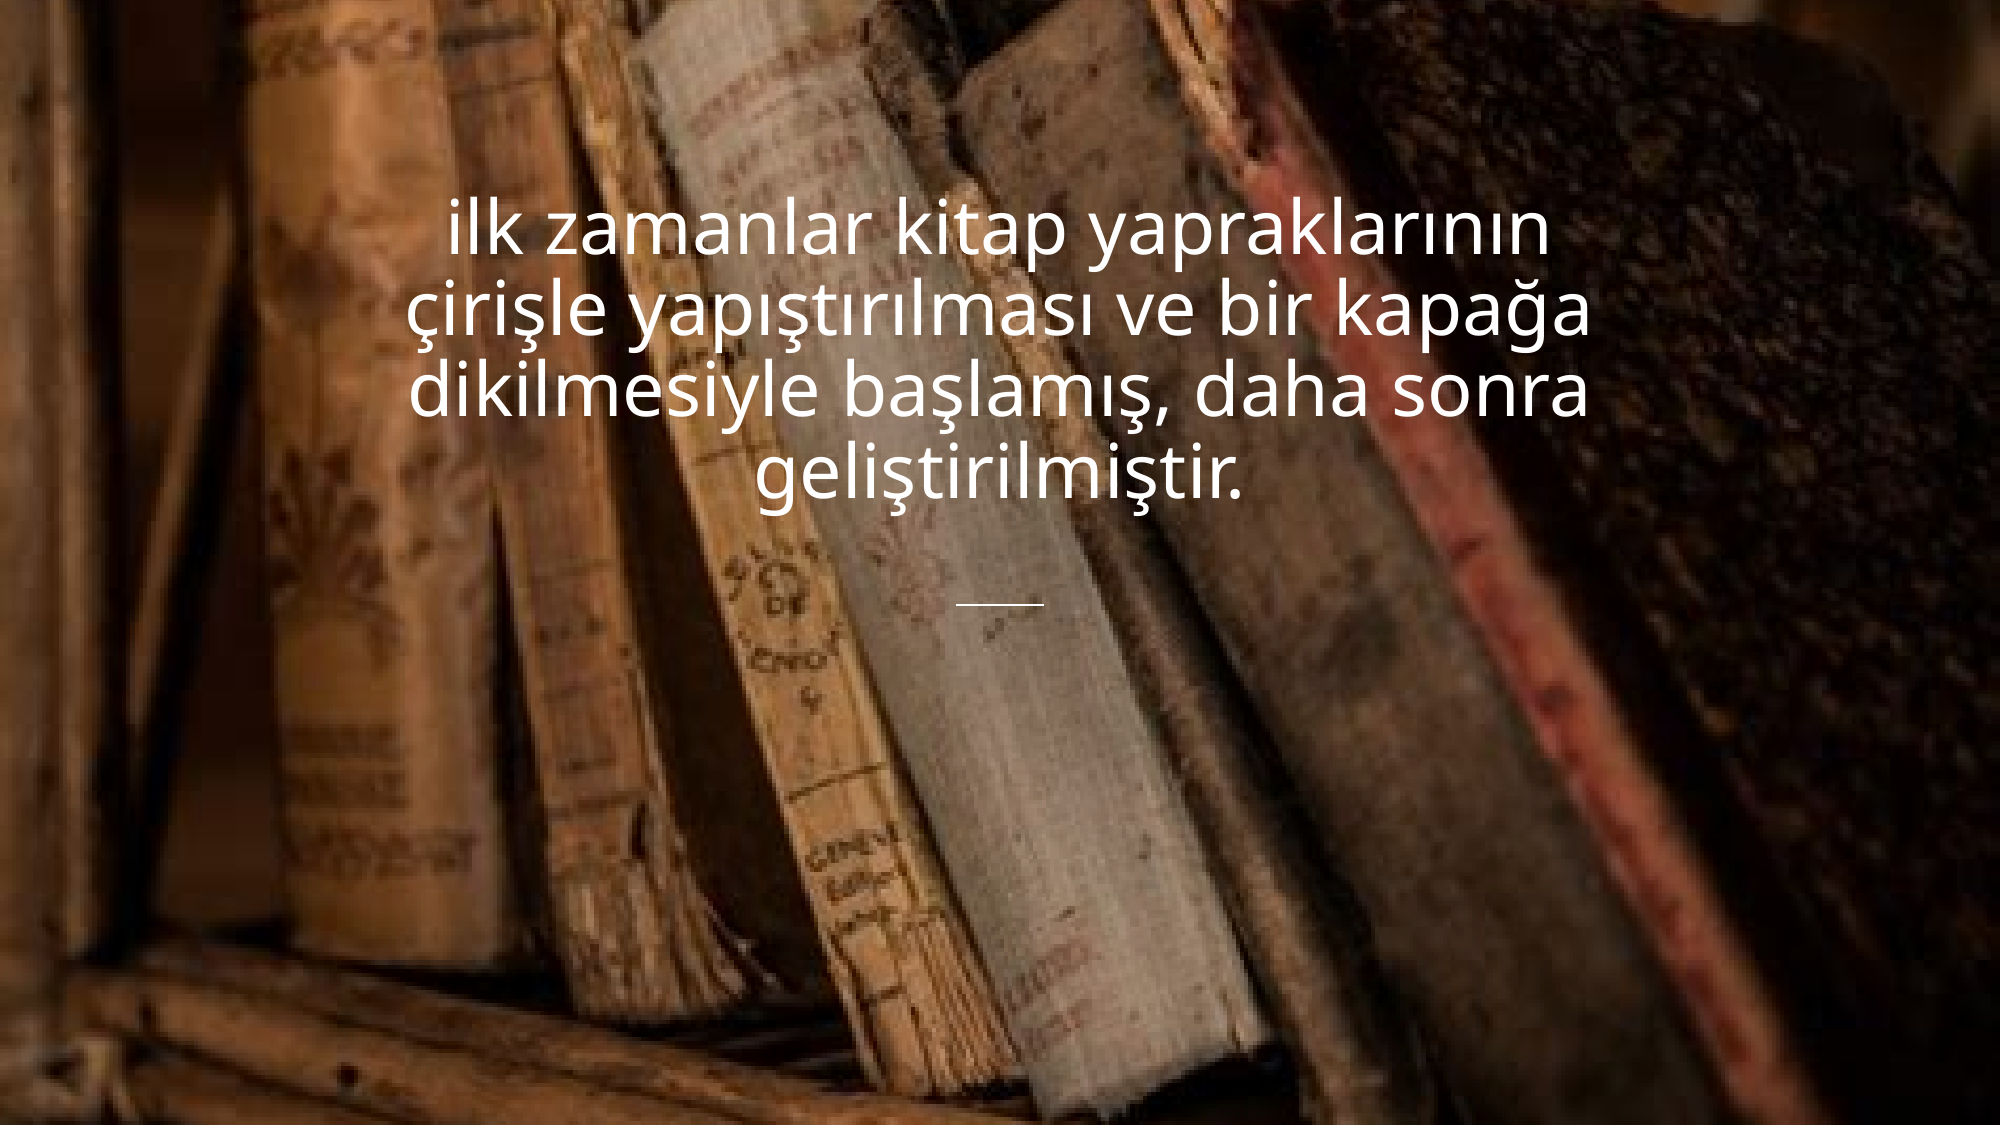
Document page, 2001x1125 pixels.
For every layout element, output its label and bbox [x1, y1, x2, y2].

list [0, 0, 2000, 1125]
